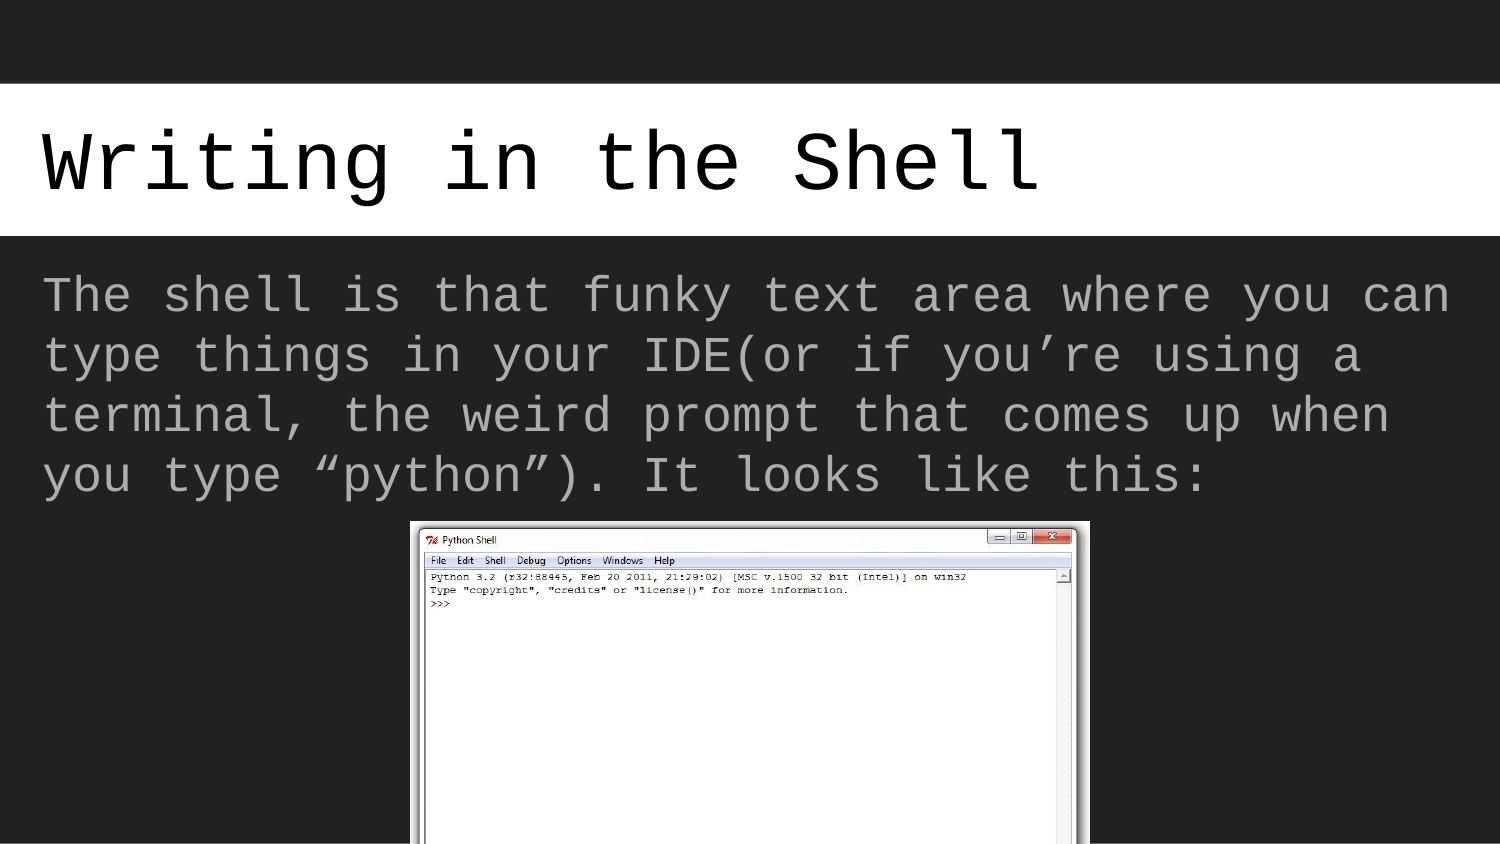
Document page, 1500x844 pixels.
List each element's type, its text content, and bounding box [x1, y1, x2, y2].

title Writing in the Shell [40, 104, 1460, 248]
picture [410, 520, 1090, 844]
list The shell is that funky text area where you can type things in your IDE(or if you’re using a terminal, the weird prompt that comes up when you type “python”). It looks like this: [35, 259, 1465, 736]
